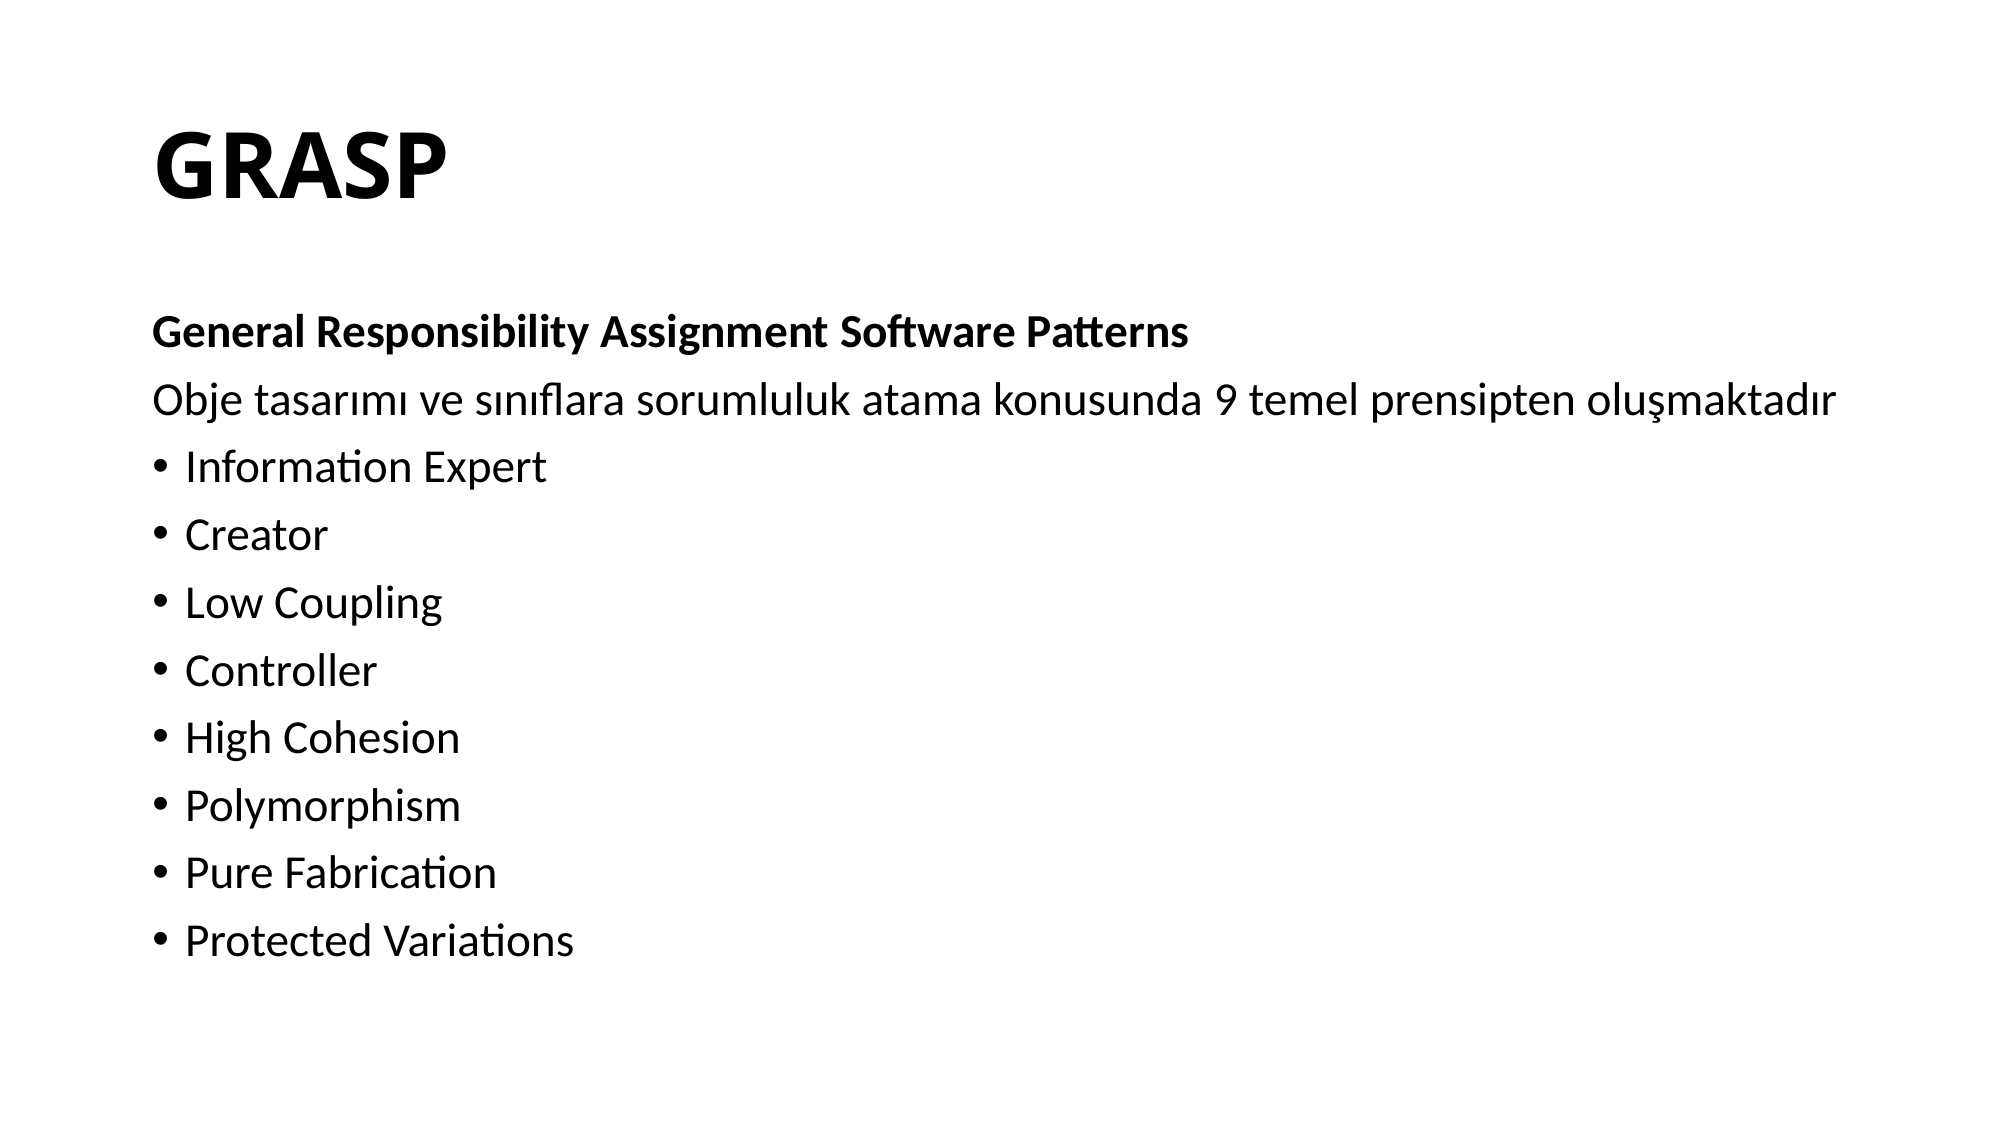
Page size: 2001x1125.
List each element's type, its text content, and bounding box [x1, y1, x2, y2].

list General Responsibility Assignment Software Patterns Obje tasarımı ve sınıflara sorumluluk atama konusunda 9 temel prensipten oluşmaktadır Information Expert Creator Low Coupling Controller High Cohesion Polymorphism Pure Fabrication Protected Variations [137, 299, 1863, 1014]
title GRASP [137, 59, 1863, 278]
